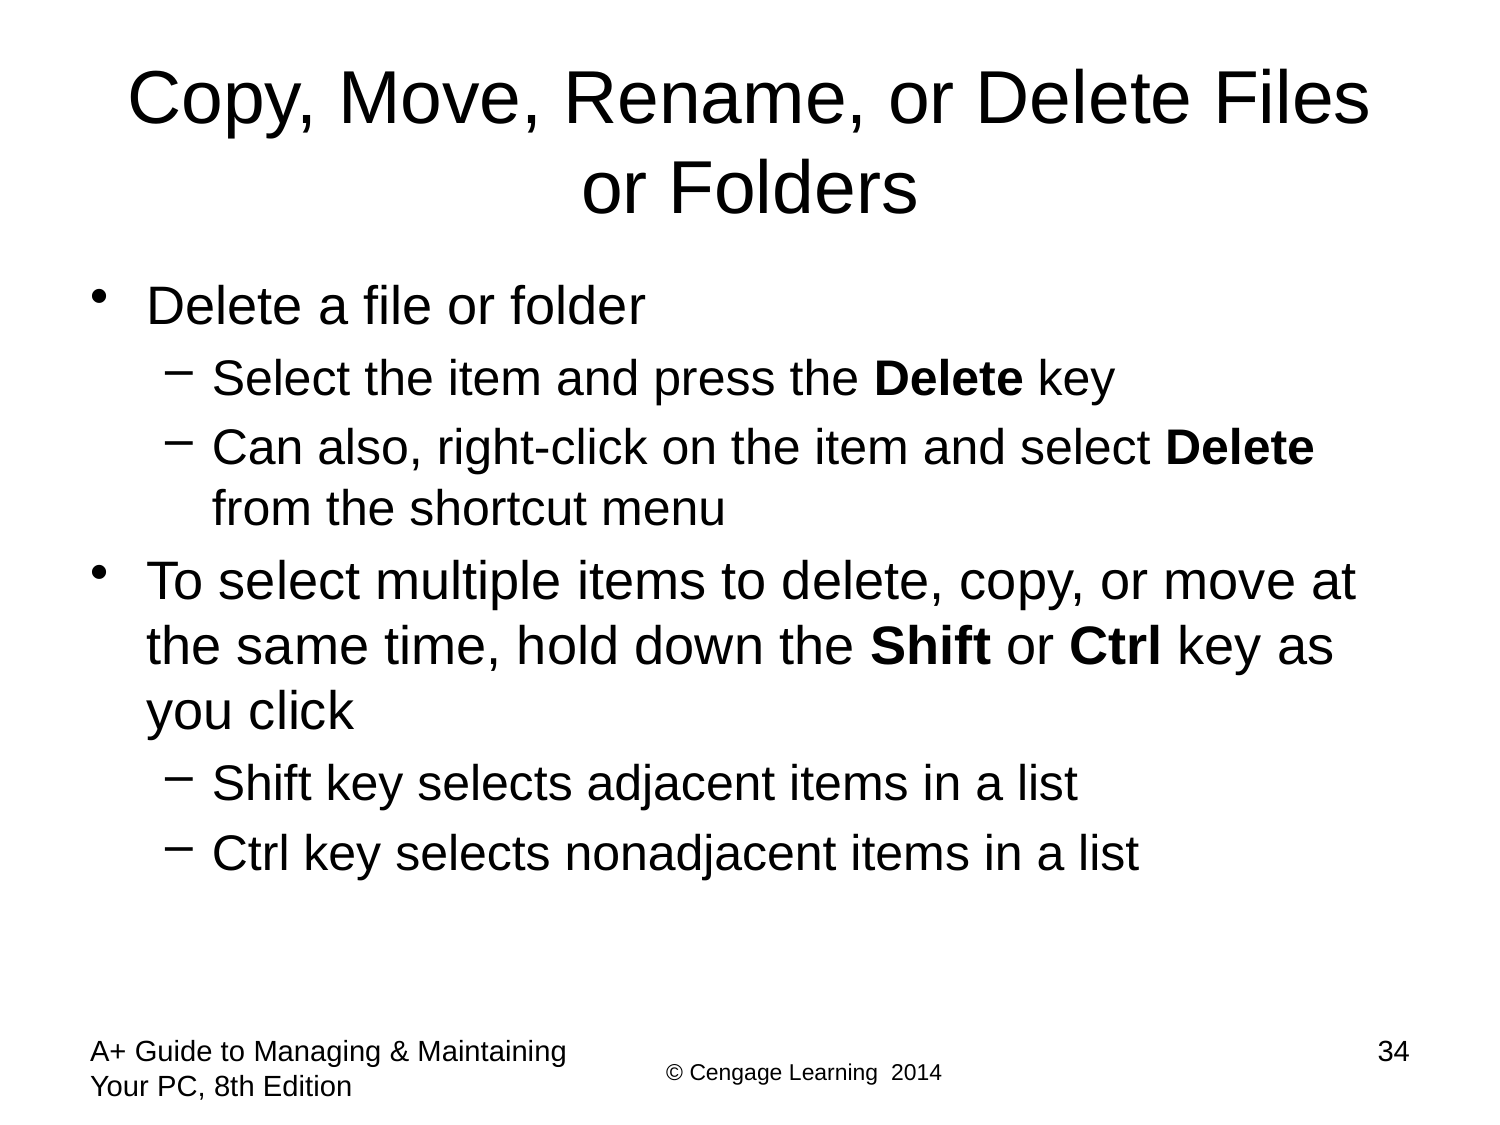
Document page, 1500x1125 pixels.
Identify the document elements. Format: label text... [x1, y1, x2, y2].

footer A+ Guide to Managing & Maintaining Your PC, 8th Edition [74, 1024, 601, 1103]
slide_number 34 [1074, 1024, 1426, 1103]
title Copy, Move, Rename, or Delete Files or Folders [75, 45, 1425, 233]
list Delete a file or folder Select the item and press the Delete key Can also, right-click on the item and select Delete from the shortcut menu To select multiple items to delete, copy, or move at the same time, hold down the Shift or Ctrl key as you click Shift key selects adjacent items in a list Ctrl key selects nonadjacent items in a list [75, 262, 1425, 1005]
